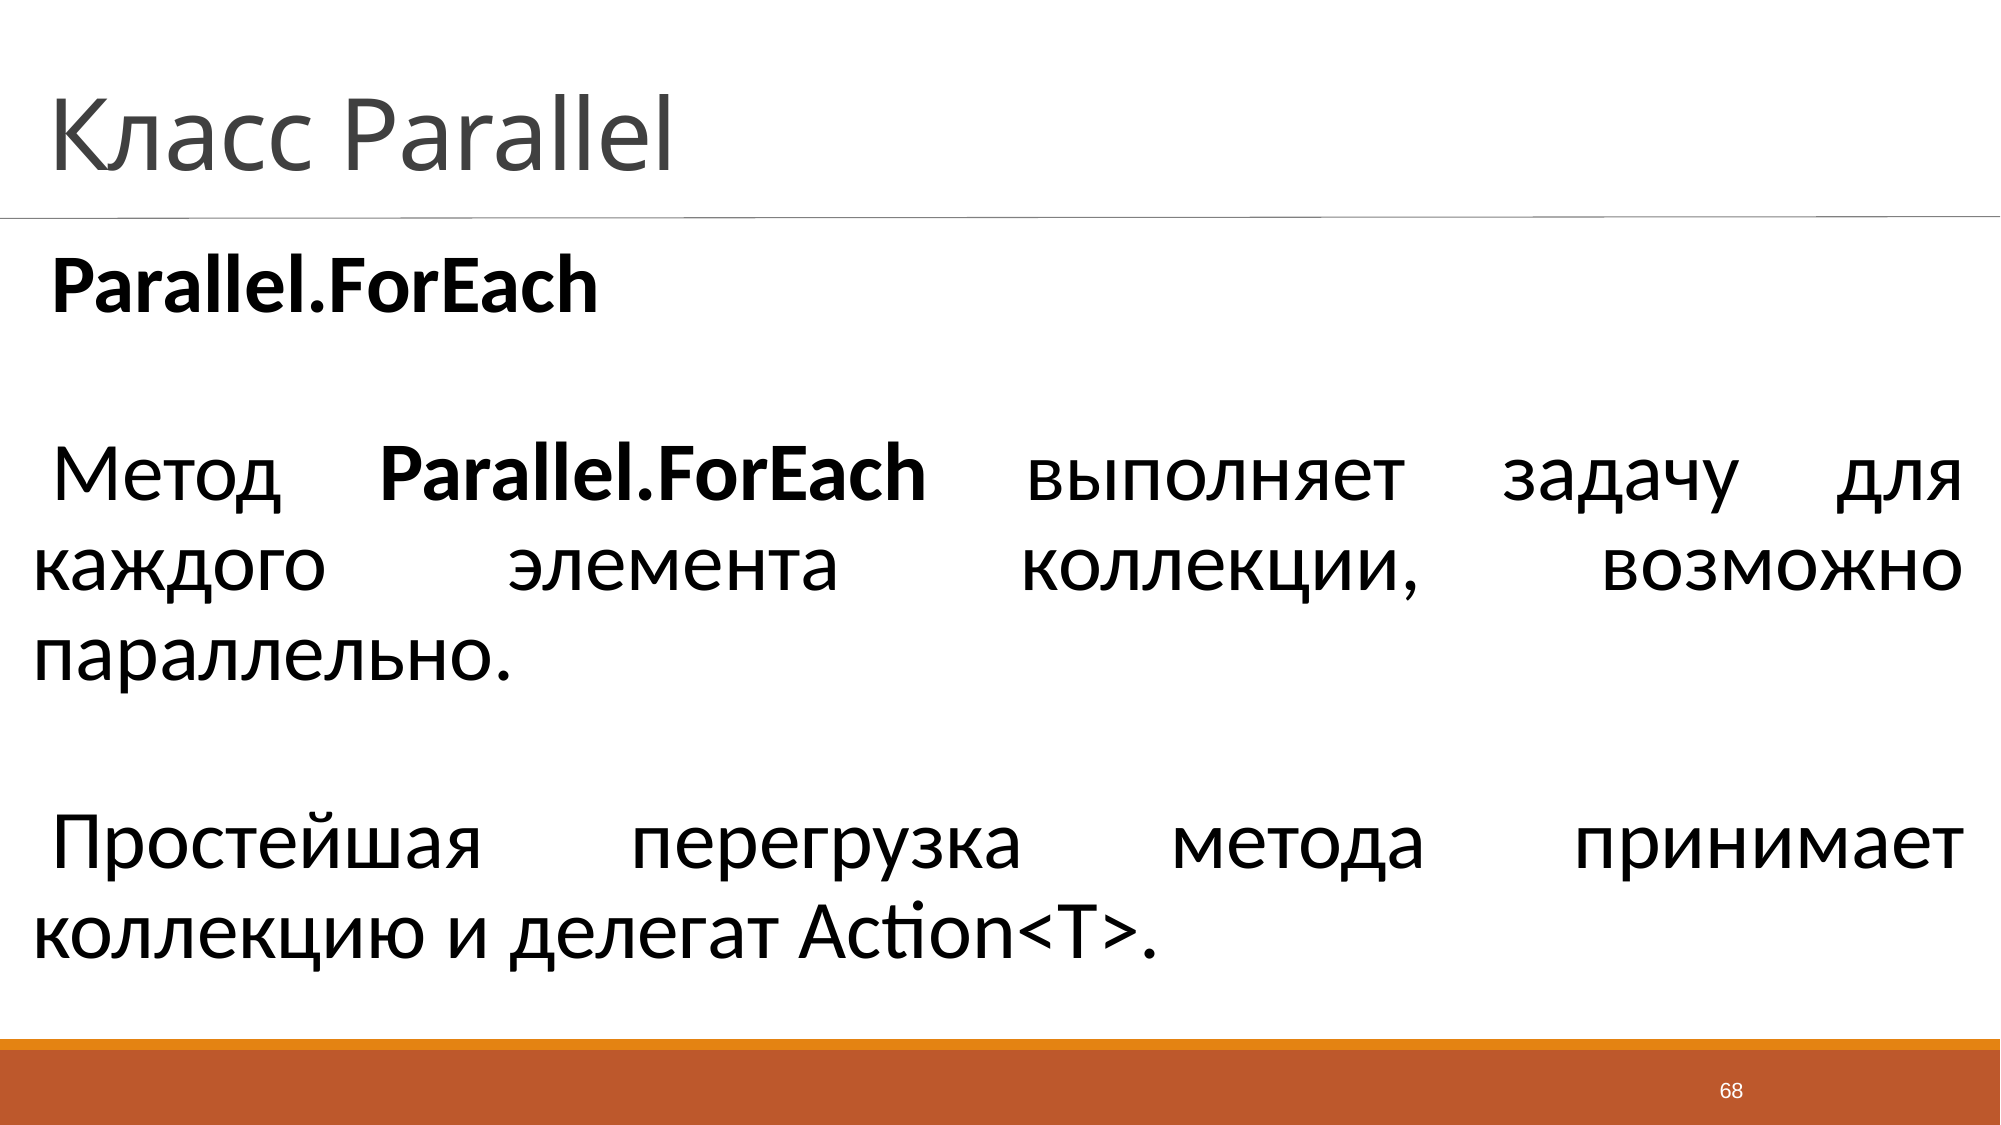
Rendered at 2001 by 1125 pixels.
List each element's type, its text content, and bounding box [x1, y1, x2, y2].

list Parallel.ForEach Метод Parallel.ForEach выполняет задачу для каждого элемента коллекции, возможно параллельно. Простейшая перегрузка метода принимает коллекцию и делегат Action<T>. [32, 233, 1967, 1025]
slide_number 68 [1624, 1059, 1840, 1120]
title Класс Parallel [32, 47, 1967, 198]
